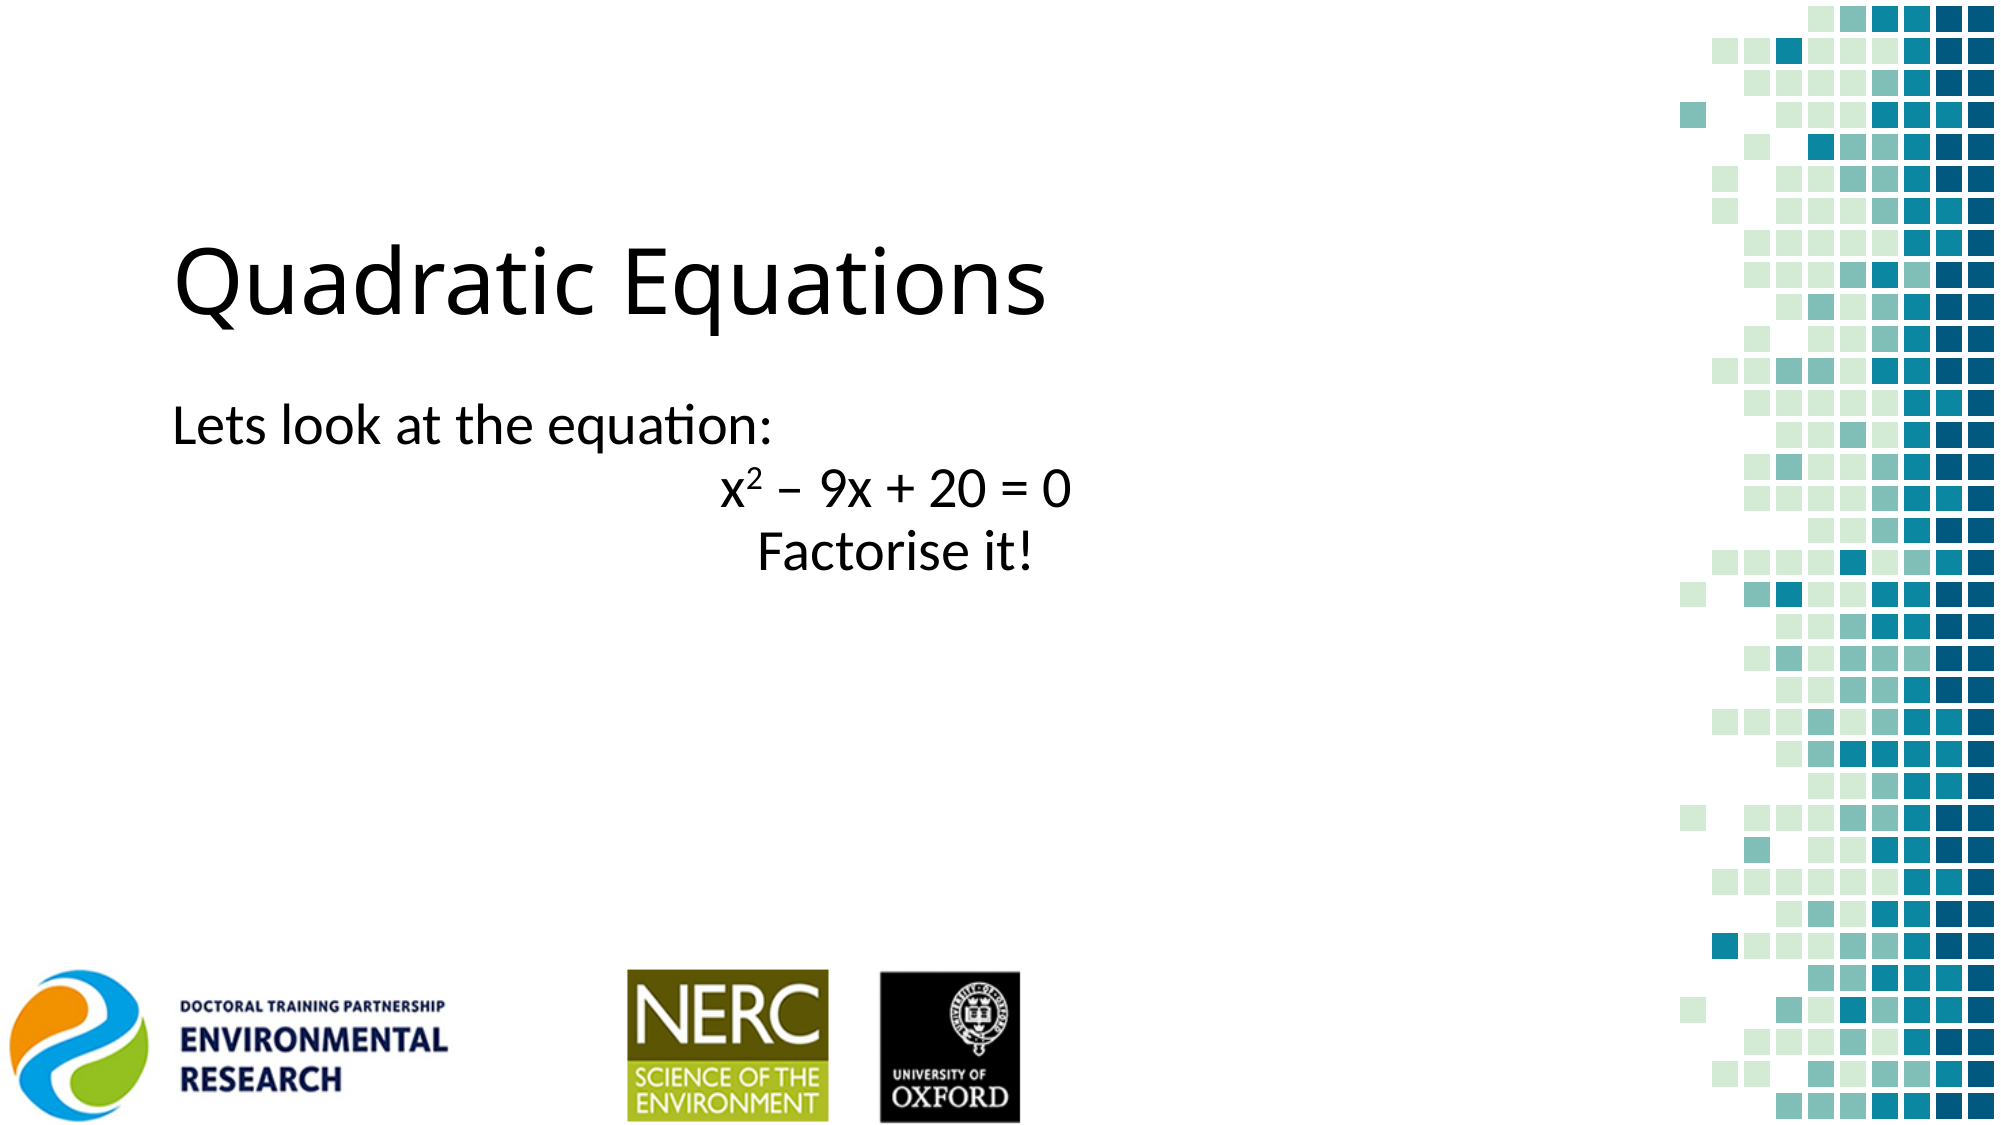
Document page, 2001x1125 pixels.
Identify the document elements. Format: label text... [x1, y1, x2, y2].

list Lets look at the equation: x2 – 9x + 20 = 0 Factorise it! [157, 379, 1636, 964]
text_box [0, 964, 1676, 1125]
title Quadratic Equations [157, 161, 1636, 350]
